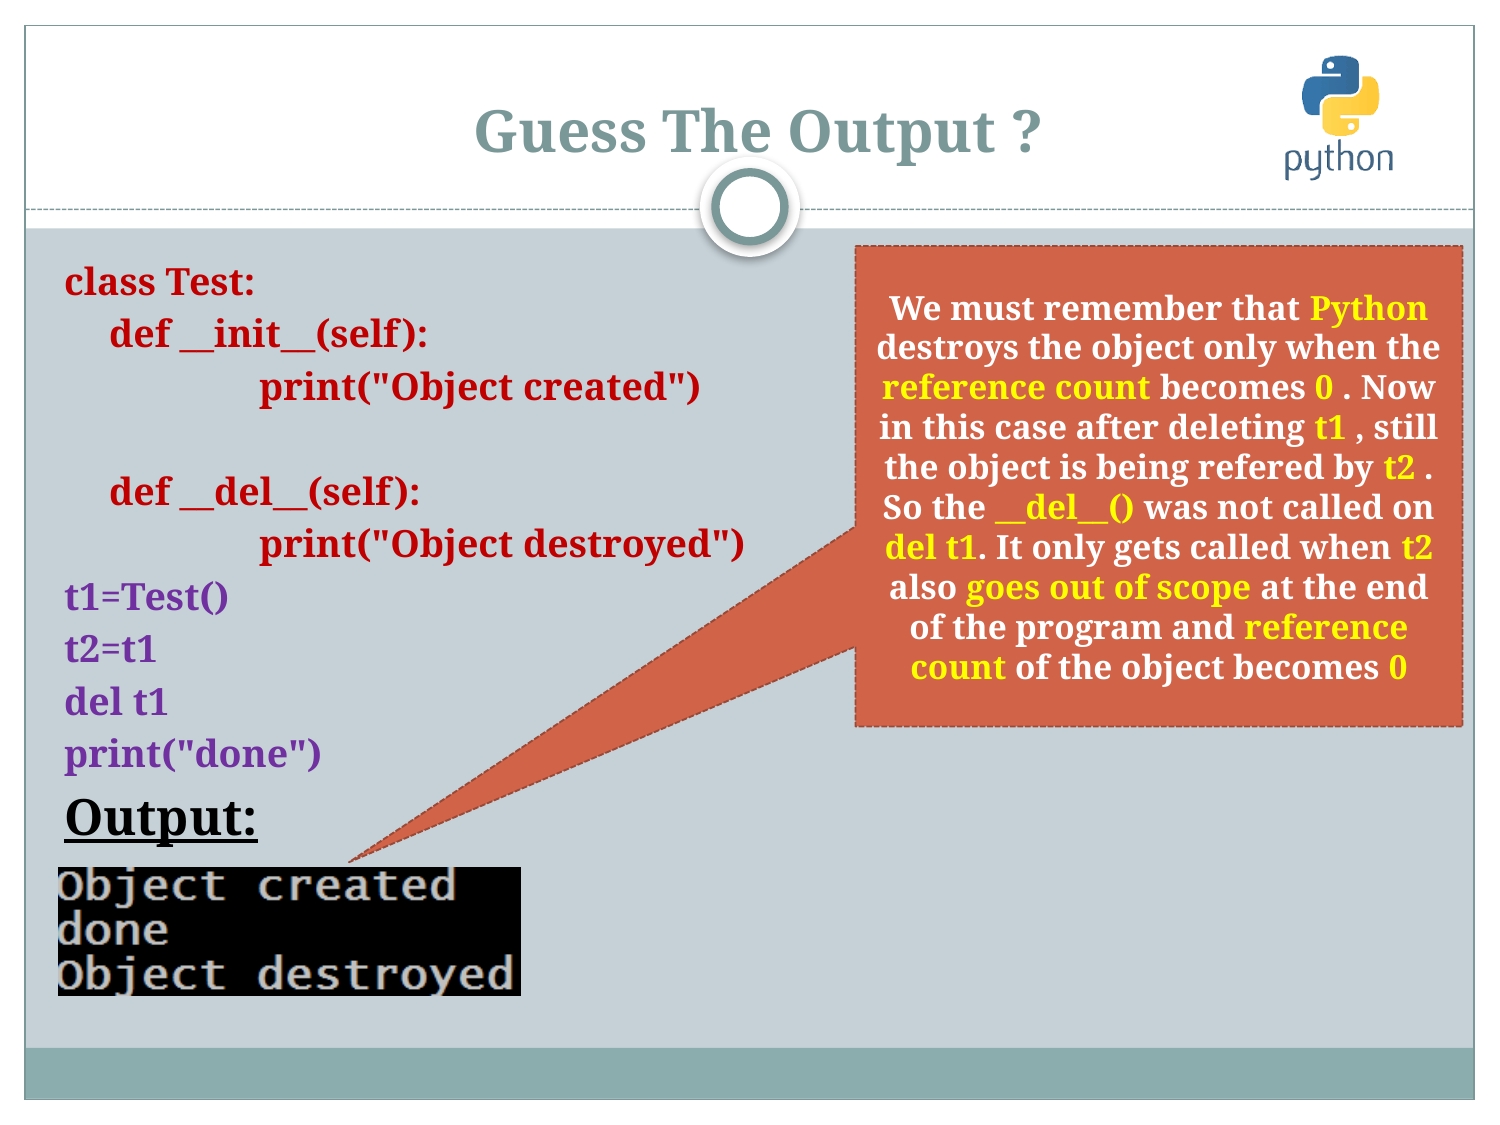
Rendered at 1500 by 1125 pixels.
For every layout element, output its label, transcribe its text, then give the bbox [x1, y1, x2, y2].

list class Test: def __init__(self): print("Object created") def __del__(self): print("Object destroyed") t1=Test() t2=t1 del t1 print("done") Output: [49, 250, 1445, 1047]
picture [1206, 53, 1471, 186]
title Guess The Output ? [58, 46, 1459, 172]
text_box We must remember that Python destroys the object only when the reference count becomes 0 . Now in this case after deleting t1 , still the object is being refered by t2 . So the __del__() was not called on del t1. It only gets called when t2 also goes out of scope at the end of the program and reference count of the object becomes 0 [348, 245, 1464, 864]
picture [58, 866, 521, 997]
